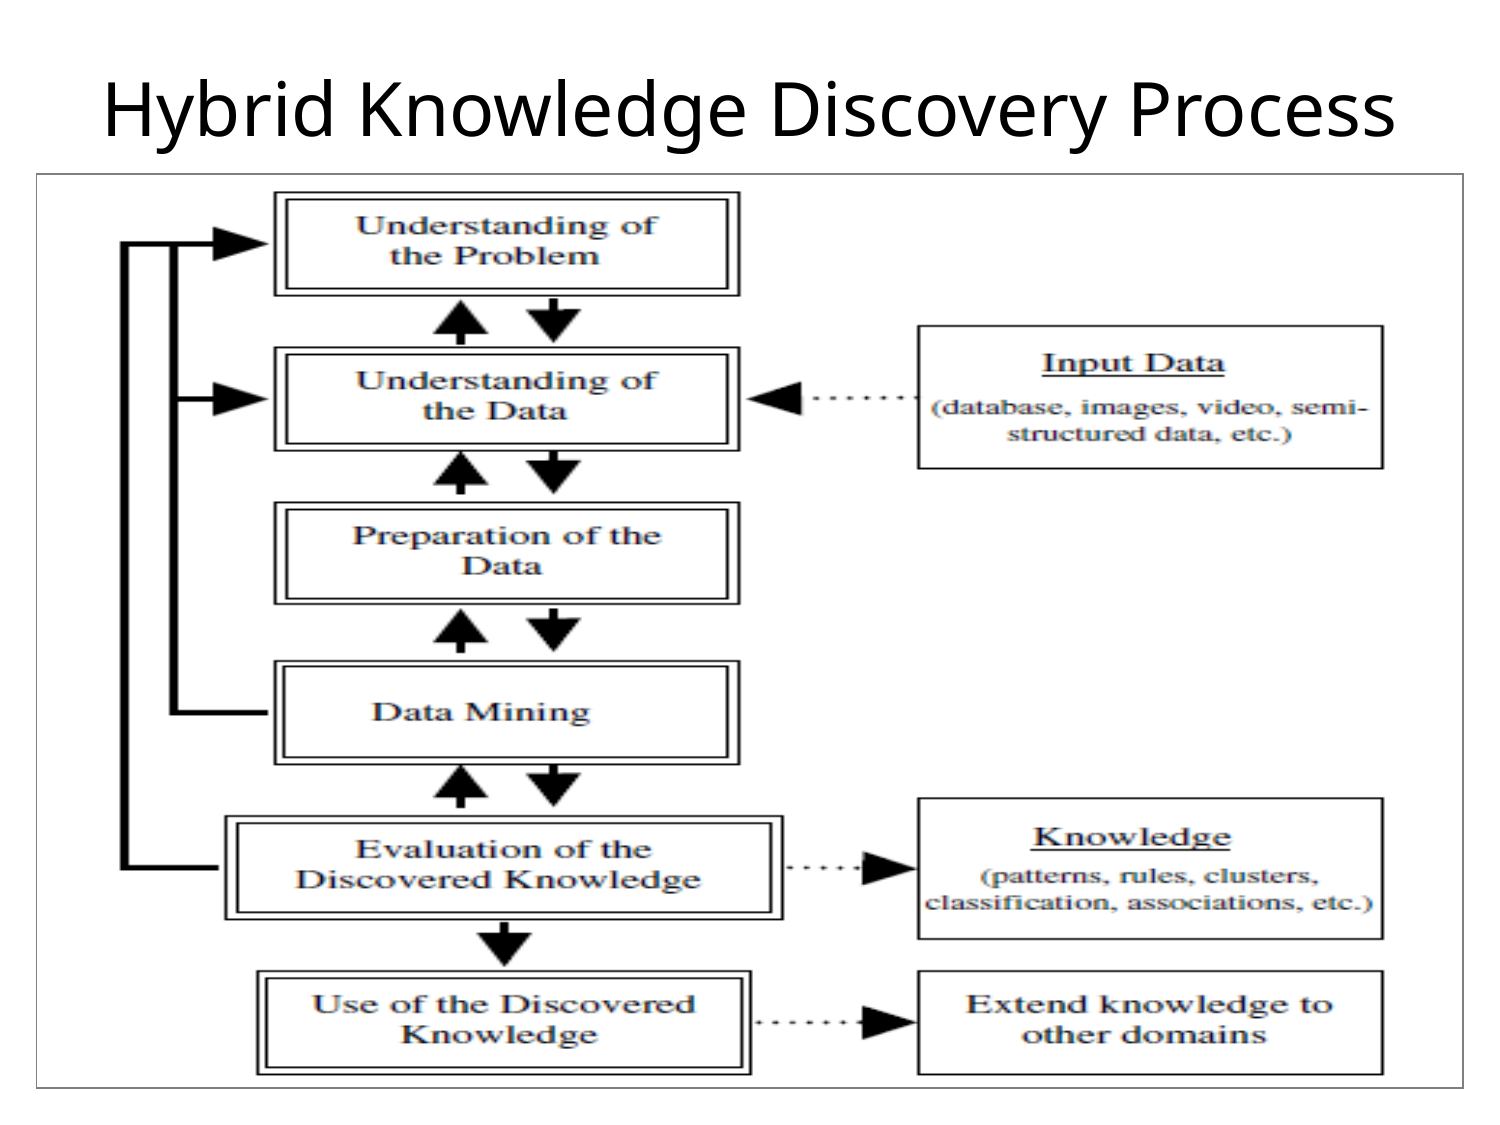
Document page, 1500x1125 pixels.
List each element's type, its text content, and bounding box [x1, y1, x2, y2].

title Hybrid Knowledge Discovery Process [75, 24, 1425, 173]
picture [37, 174, 1463, 1088]
